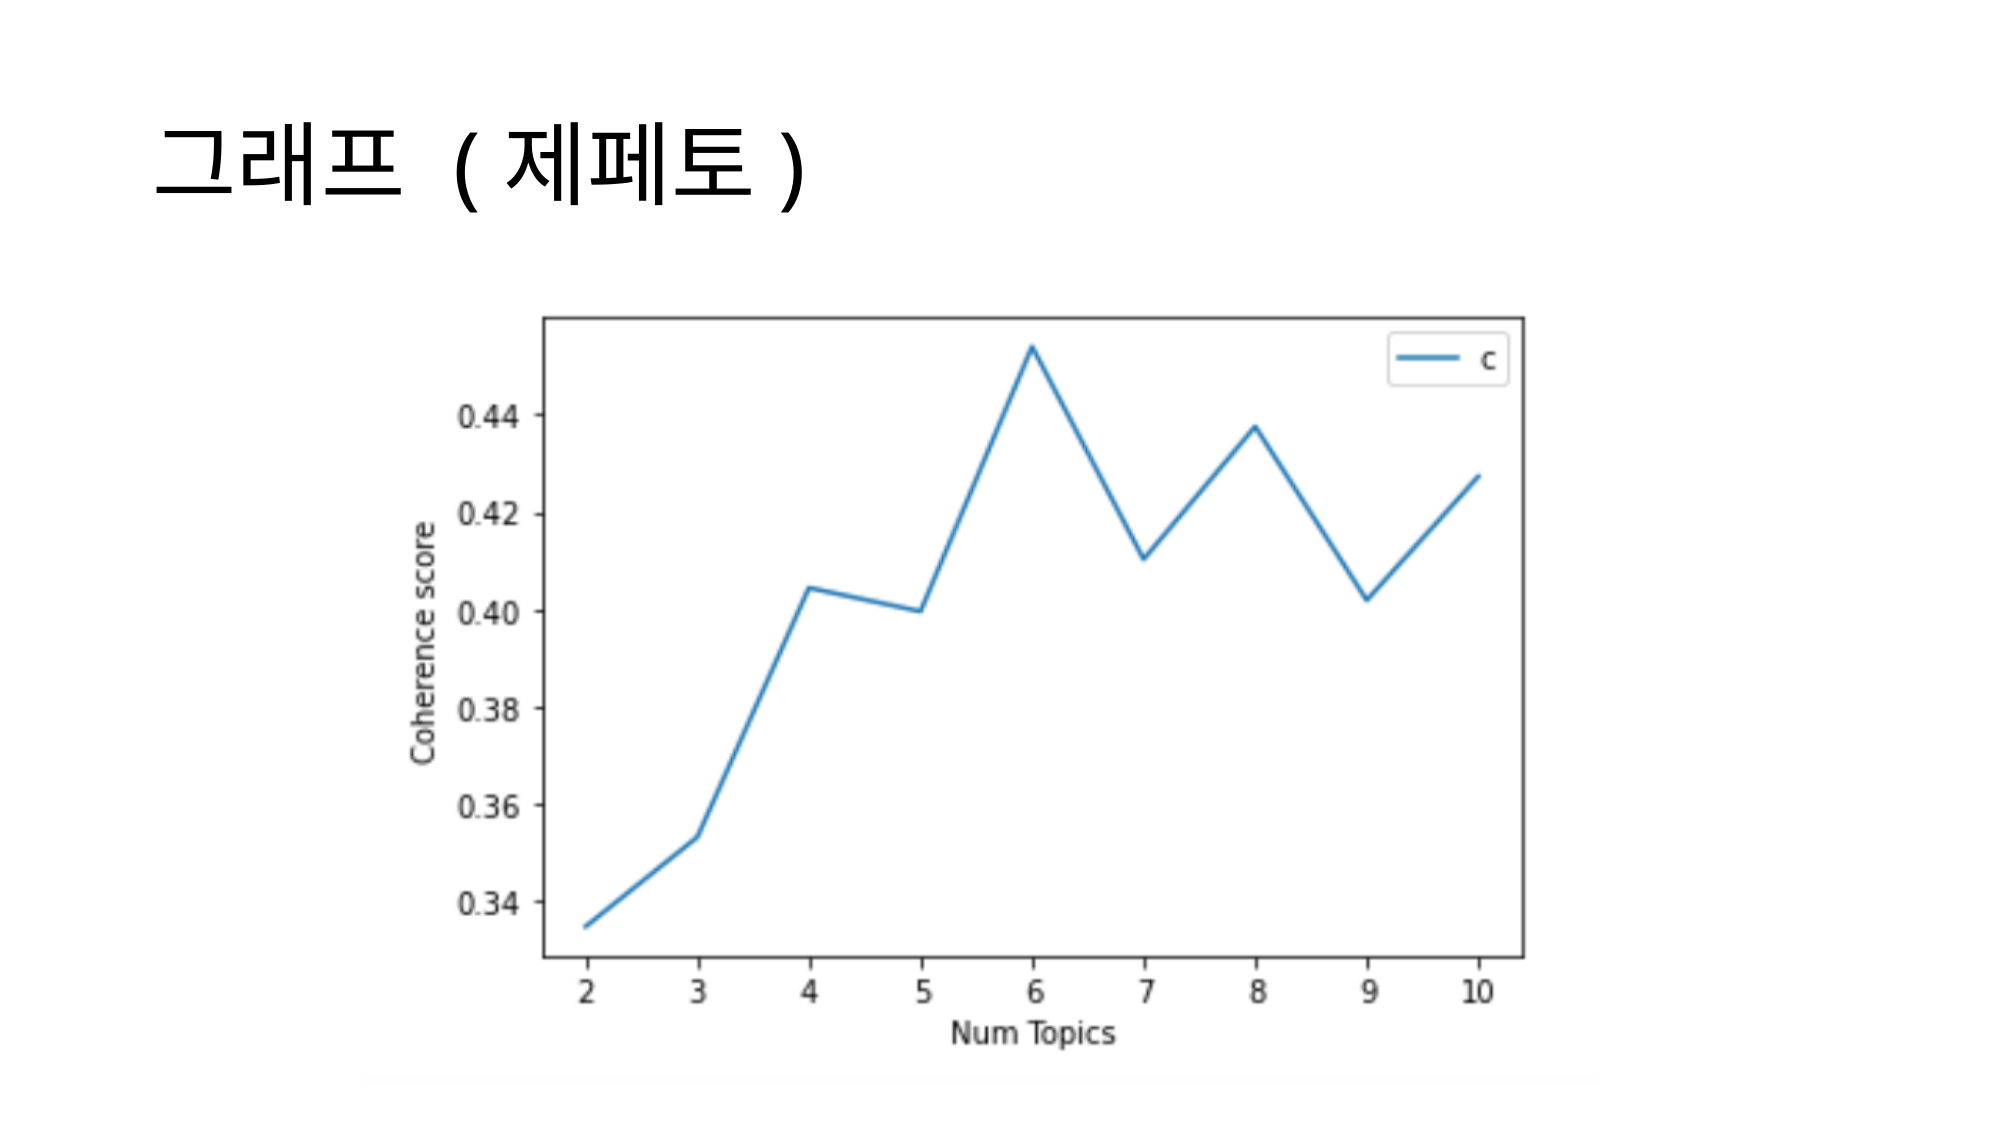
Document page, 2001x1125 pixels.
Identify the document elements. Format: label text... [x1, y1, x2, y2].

title 그래프 (제페토) [137, 59, 1863, 278]
picture [365, 293, 1599, 1085]
